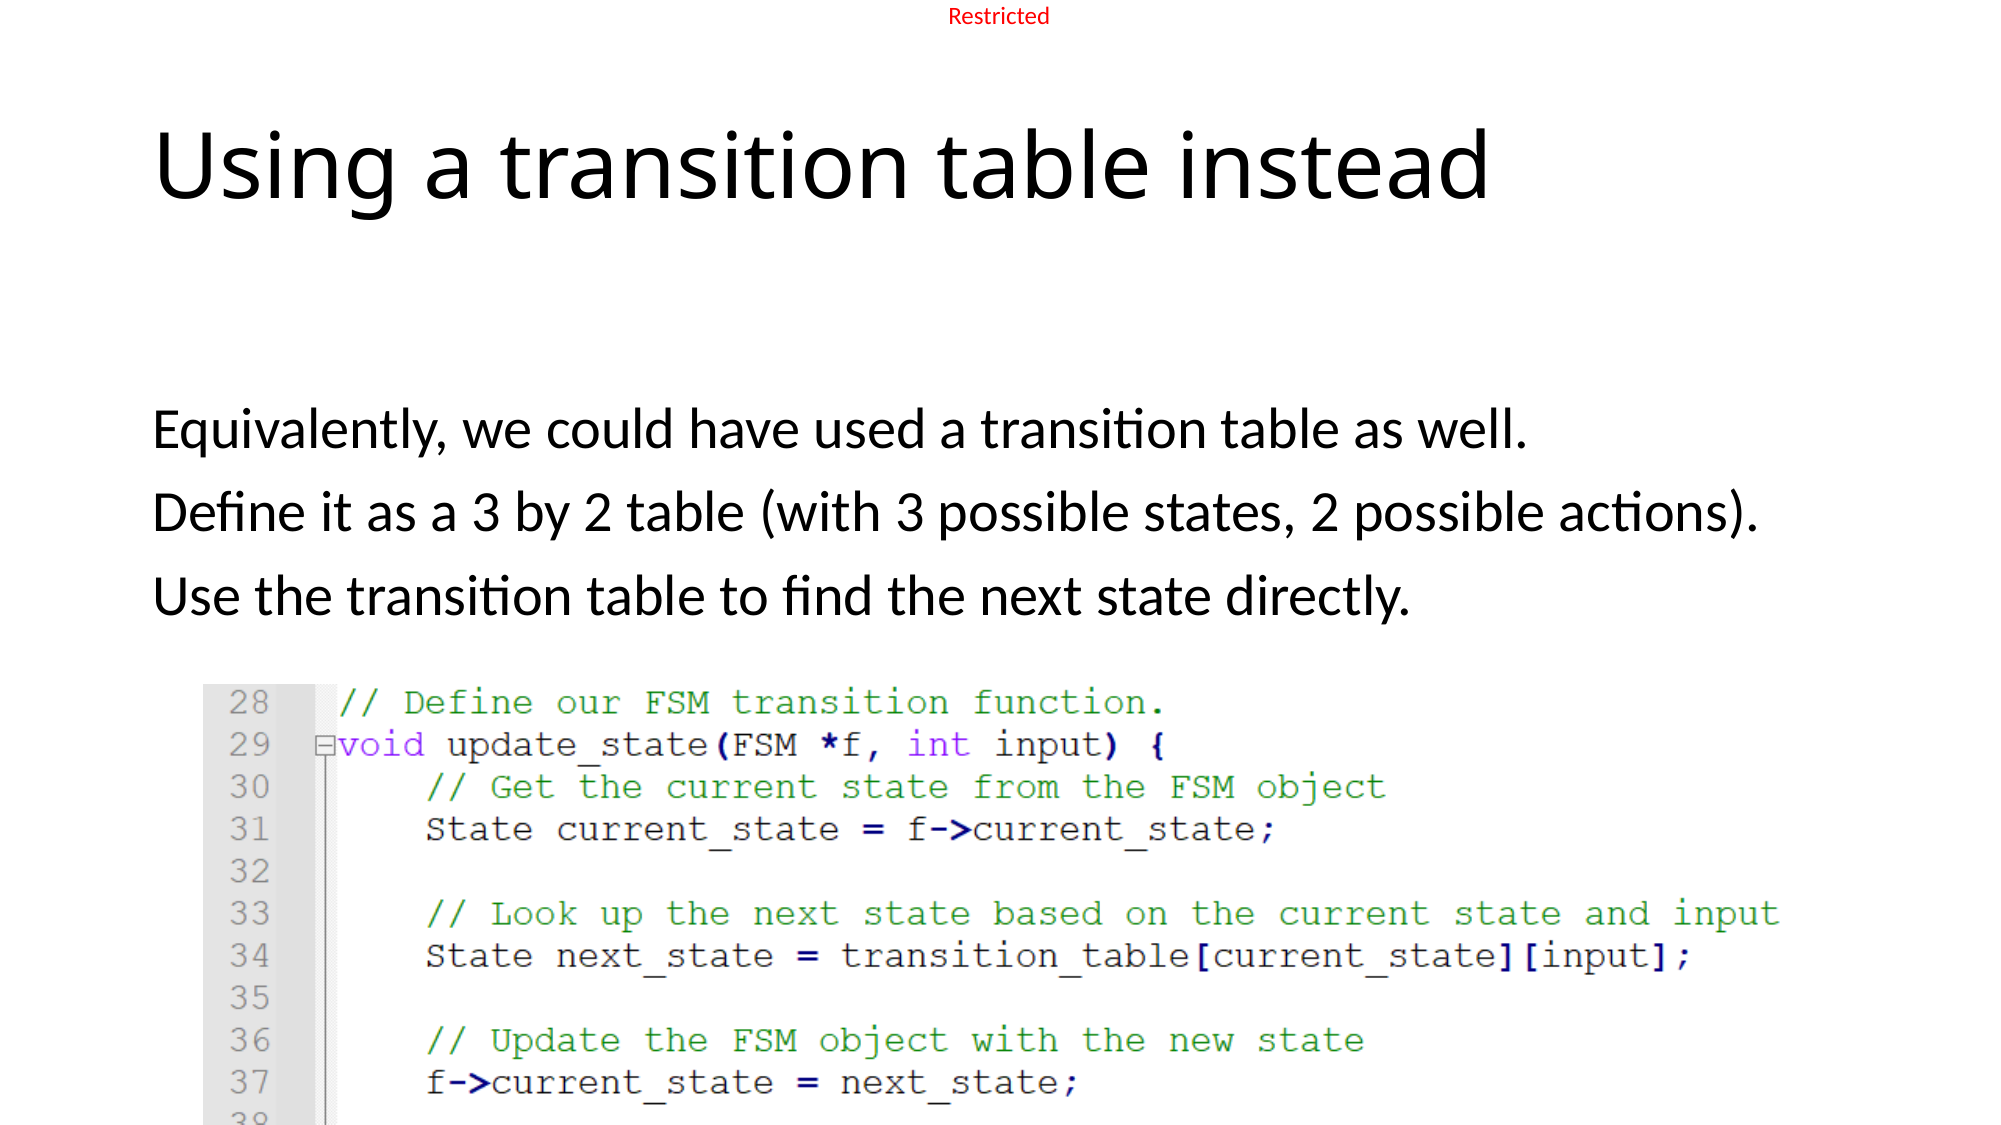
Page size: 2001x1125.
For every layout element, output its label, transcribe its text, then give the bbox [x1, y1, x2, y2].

title Using a transition table instead [137, 59, 1863, 278]
picture [202, 684, 1797, 1125]
list Equivalently, we could have used a transition table as well. Define it as a 3 by 2 table (with 3 possible states, 2 possible actions). Use the transition table to find the next state directly. [137, 299, 1863, 1014]
